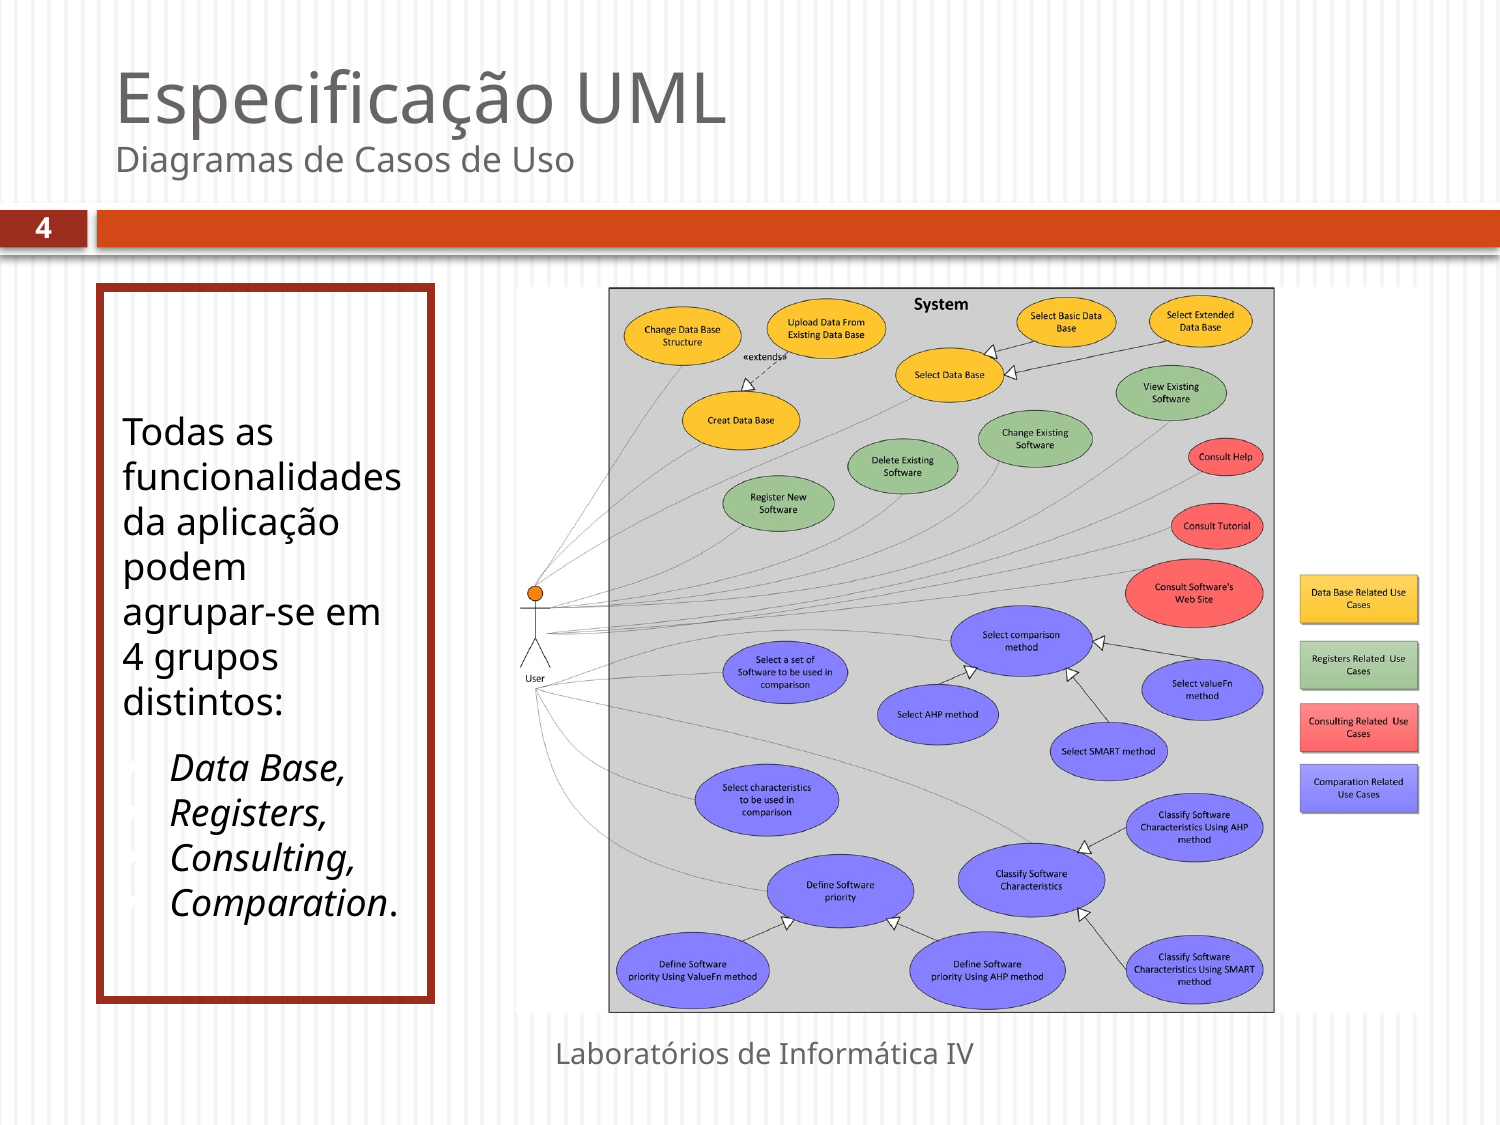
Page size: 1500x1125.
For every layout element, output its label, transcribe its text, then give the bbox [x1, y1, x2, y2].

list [513, 287, 1426, 1013]
list Todas as funcionalidades da aplicação podem agrupar-se em 4 grupos distintos: Data Base, Registers, Consulting, Comparation. [96, 283, 435, 1004]
title Especificação UML Diagramas de Casos de Uso [99, 44, 1425, 188]
slide_number 4 [0, 208, 88, 249]
footer Laboratórios de Informática IV [99, 1024, 990, 1085]
